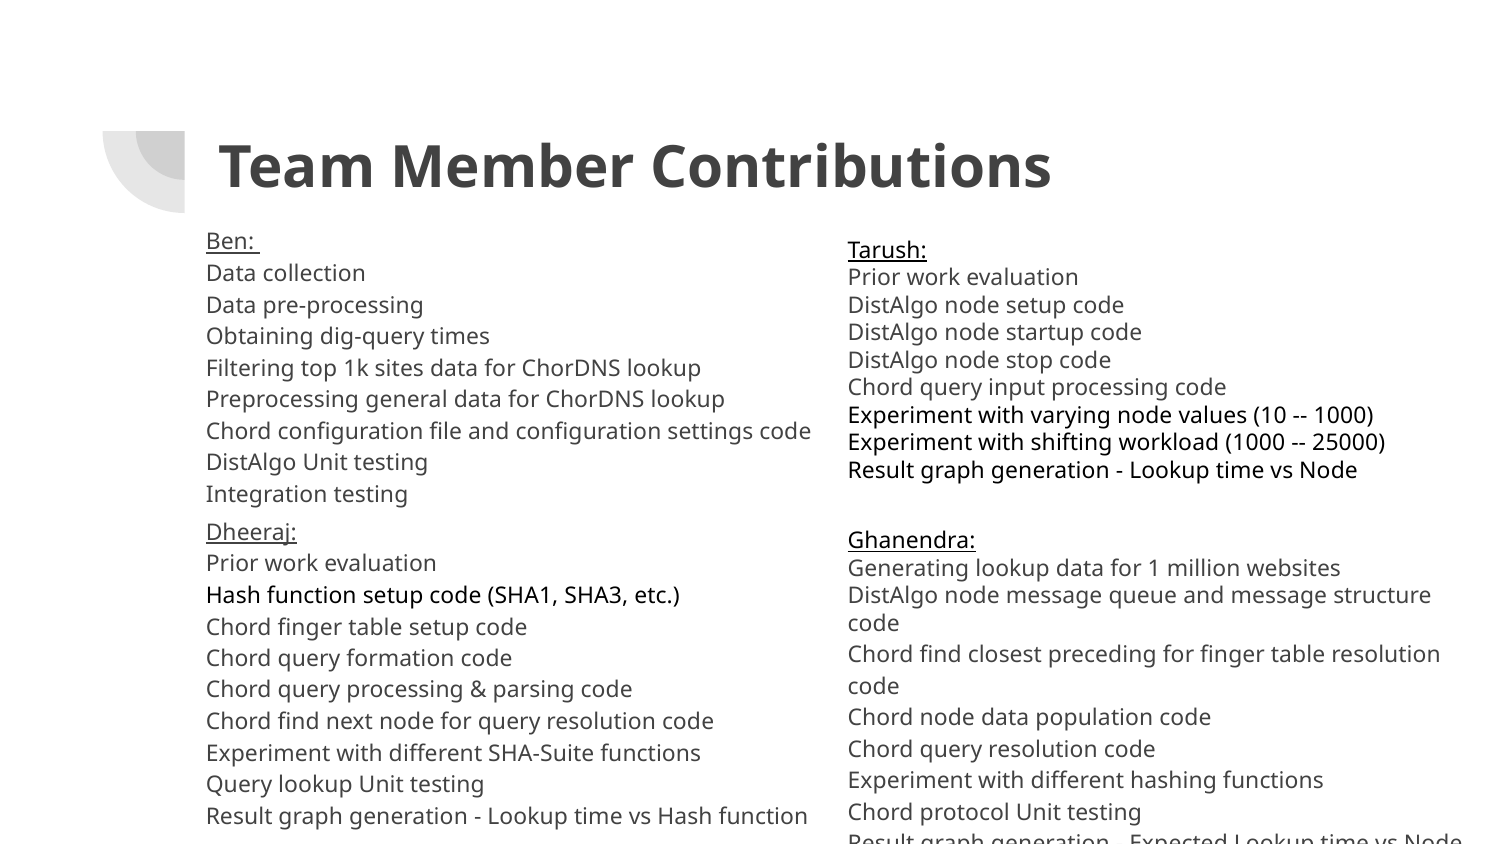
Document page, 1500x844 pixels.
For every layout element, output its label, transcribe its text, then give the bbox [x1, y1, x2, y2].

text_box Tarush: Prior work evaluation DistAlgo node setup code DistAlgo node startup code DistAlgo node stop code Chord query input processing code Experiment with varying node values (10 -- 1000) Experiment with shifting workload (1000 -- 25000) Result graph generation - Lookup time vs Node [832, 220, 1500, 510]
text_box Dheeraj: Prior work evaluation Hash function setup code (SHA1, SHA3, etc.) Chord finger table setup code Chord query formation code Chord query processing & parsing code Chord find next node for query resolution code Experiment with different SHA-Suite functions Query lookup Unit testing Result graph generation - Lookup time vs Hash function [190, 498, 833, 841]
text_box Ghanendra: Generating lookup data for 1 million websites DistAlgo node message queue and message structure code Chord find closest preceding for finger table resolution code Chord node data population code Chord query resolution code Experiment with different hashing functions Chord protocol Unit testing Result graph generation - Expected Lookup time vs Node Failure [832, 510, 1500, 844]
text_box Ben: Data collection Data pre-processing Obtaining dig-query times Filtering top 1k sites data for ChorDNS lookup Preprocessing general data for ChorDNS lookup Chord configuration file and configuration settings code DistAlgo Unit testing Integration testing [190, 208, 833, 498]
title Team Member Contributions [203, 114, 1358, 208]
